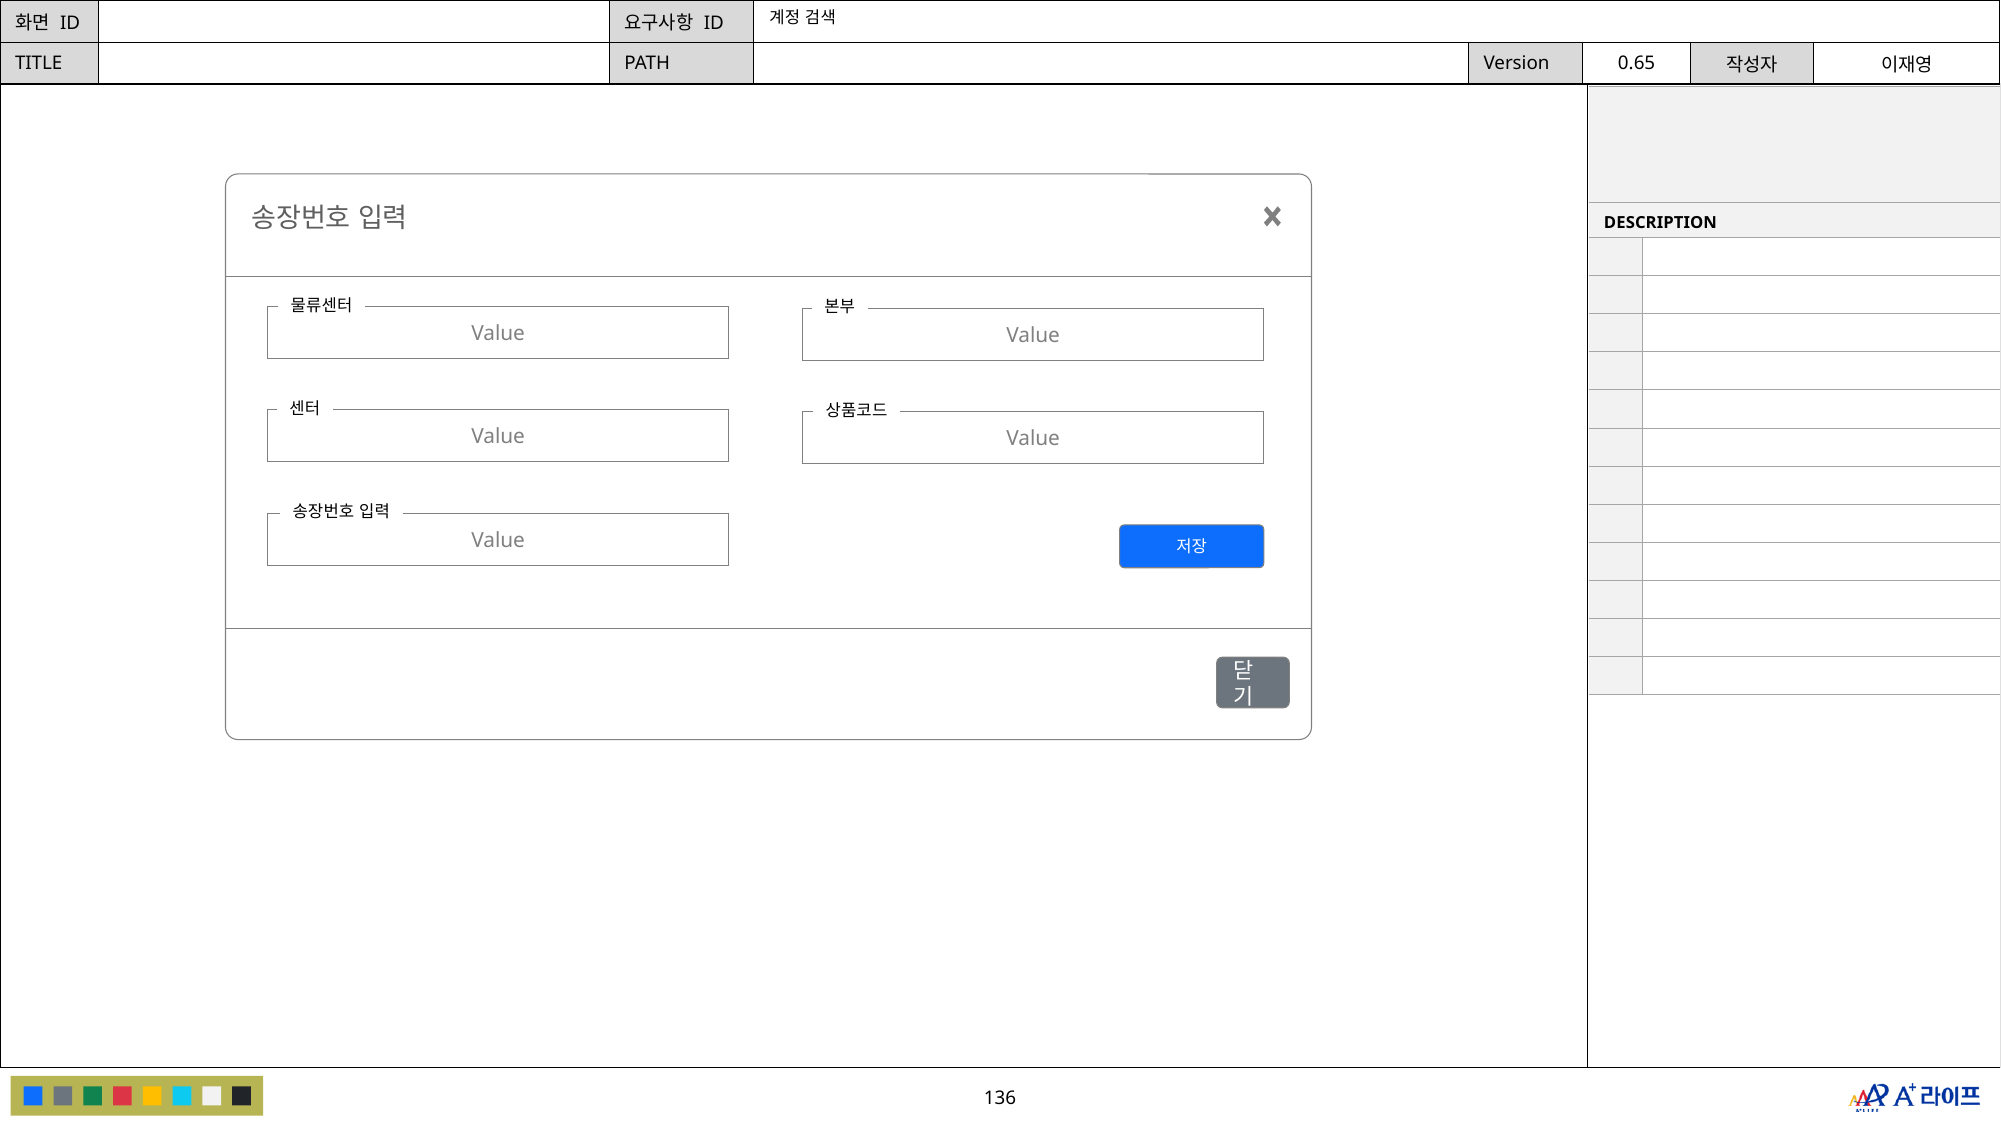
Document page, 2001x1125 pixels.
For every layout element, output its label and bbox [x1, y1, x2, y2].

table_cell [1589, 238, 1642, 275]
table_cell [1589, 203, 2000, 237]
table_cell [1589, 314, 1642, 351]
table_header [1589, 87, 2000, 202]
table_cell [1643, 276, 2000, 313]
table_cell [1589, 429, 1642, 466]
table_cell [1643, 238, 2000, 275]
table_cell [1589, 467, 1642, 504]
table_cell [1643, 581, 2000, 618]
table_cell [1589, 581, 1642, 618]
table_cell [1589, 657, 1642, 694]
table_cell [1589, 505, 1642, 542]
table_cell [1643, 619, 2000, 656]
table_cell [1589, 352, 1642, 389]
table_cell [1643, 543, 2000, 580]
table_cell [1643, 429, 2000, 466]
table_cell [1643, 467, 2000, 504]
table_cell [1643, 352, 2000, 389]
table_cell [1643, 314, 2000, 351]
table_cell [1589, 276, 1642, 313]
text_box [224, 172, 1313, 741]
table_cell [1643, 390, 2000, 428]
table_cell [1589, 619, 1642, 656]
table_cell [1643, 657, 2000, 694]
table_cell [1643, 505, 2000, 542]
picture [1848, 1083, 1980, 1112]
list [754, 1, 1999, 37]
table_cell [1589, 390, 1642, 428]
table_cell [1589, 543, 1642, 580]
